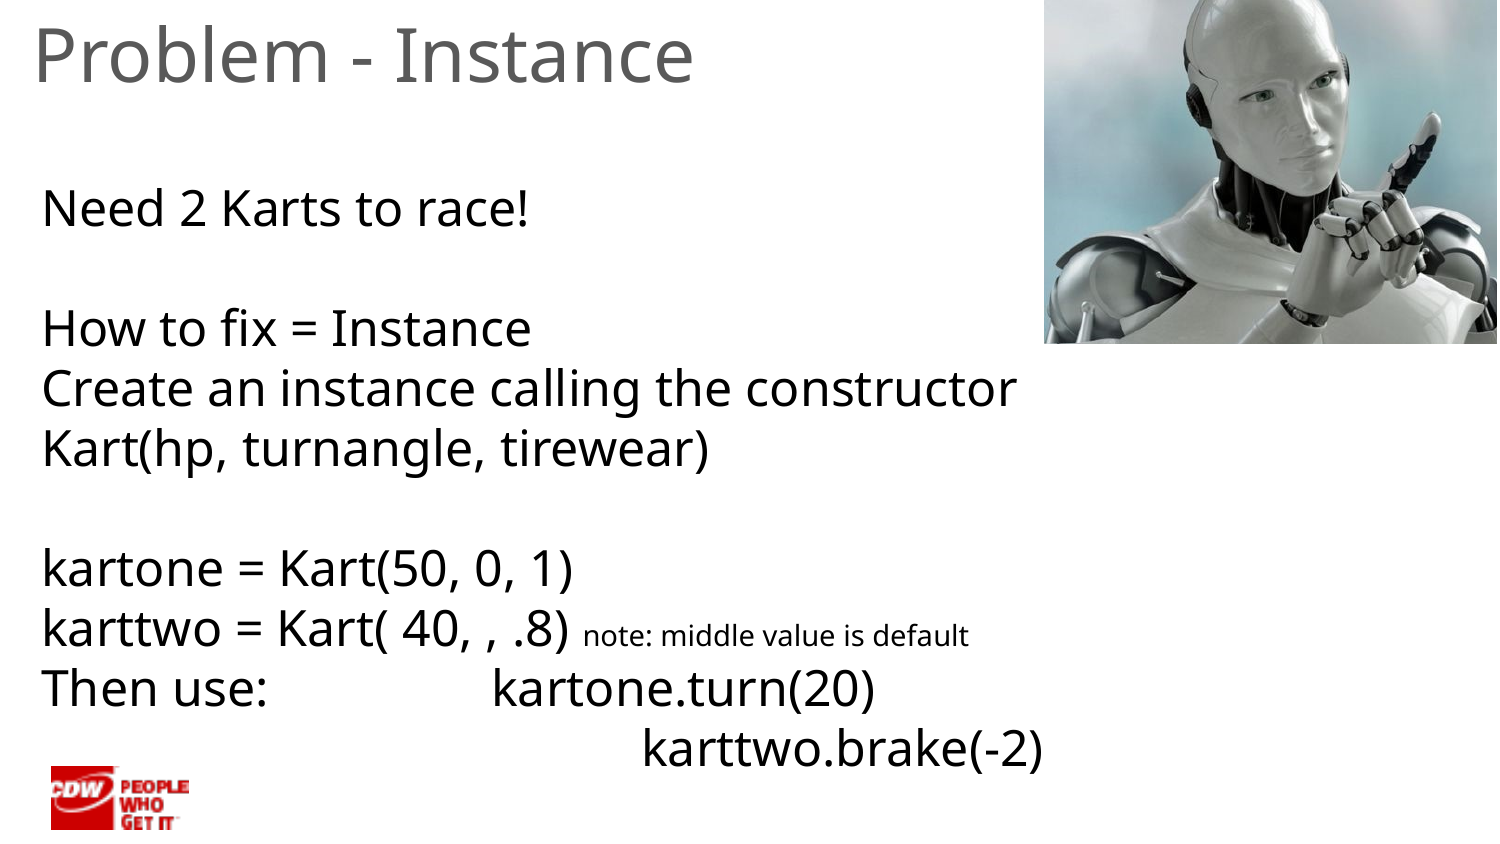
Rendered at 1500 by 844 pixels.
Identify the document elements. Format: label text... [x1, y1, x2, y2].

picture [51, 791, 189, 830]
text_box Problem - Instance [17, 0, 1042, 106]
picture [1044, 0, 1497, 344]
text_box Need 2 Karts to race! How to fix = Instance Create an instance calling the constructor Kart(hp, turnangle, tirewear) kartone = Kart(50, 0, 1) karttwo = Kart( 40, , .8) note: middle value is default Then use: kartone.turn(20) karttwo.brake(-2) [26, 169, 1160, 791]
